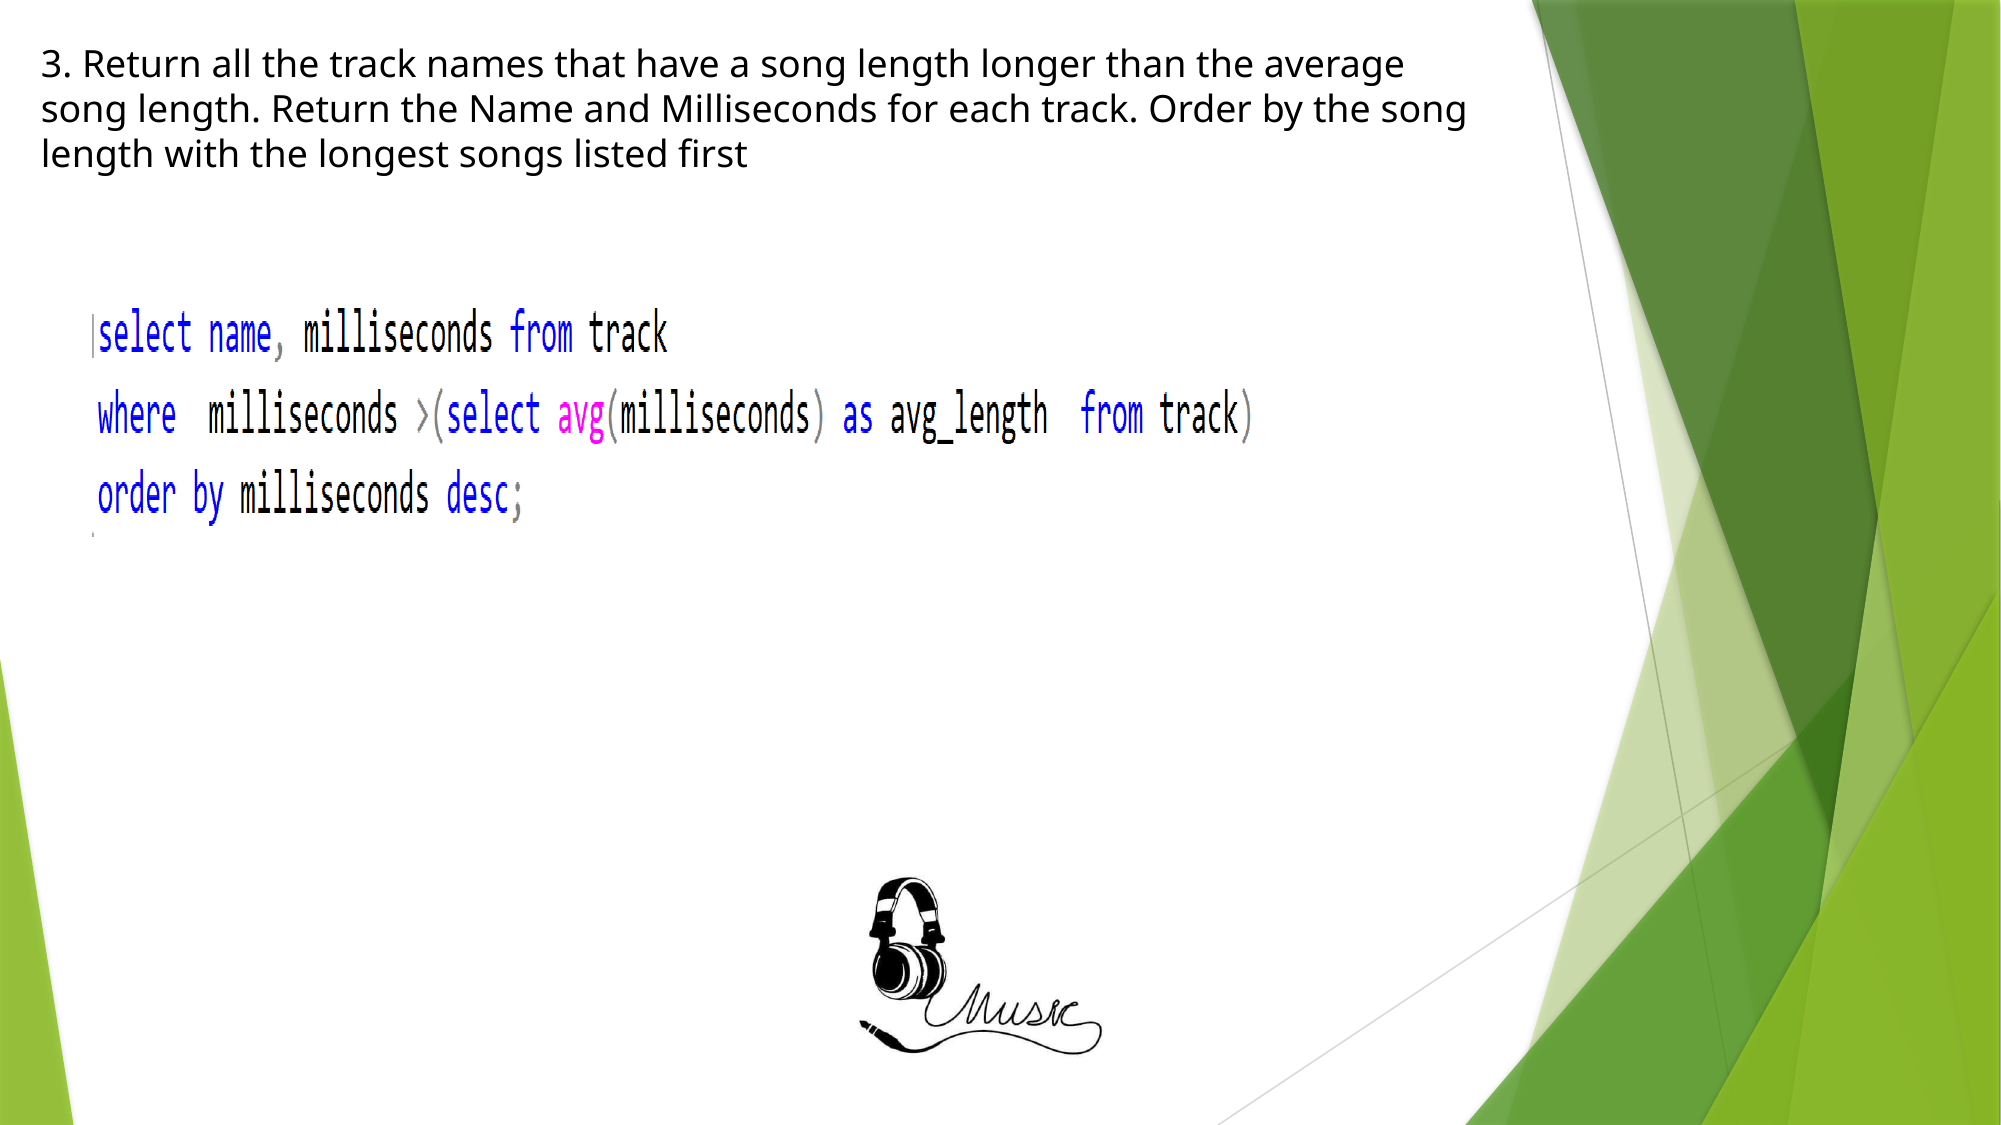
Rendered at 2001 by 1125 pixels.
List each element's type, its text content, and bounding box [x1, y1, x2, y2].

text_box 3. Return all the track names that have a song length longer than the average song length. Return the Name and Milliseconds for each track. Order by the song length with the longest songs listed first [26, 32, 1502, 182]
picture [761, 792, 1205, 1125]
picture [92, 302, 1362, 571]
